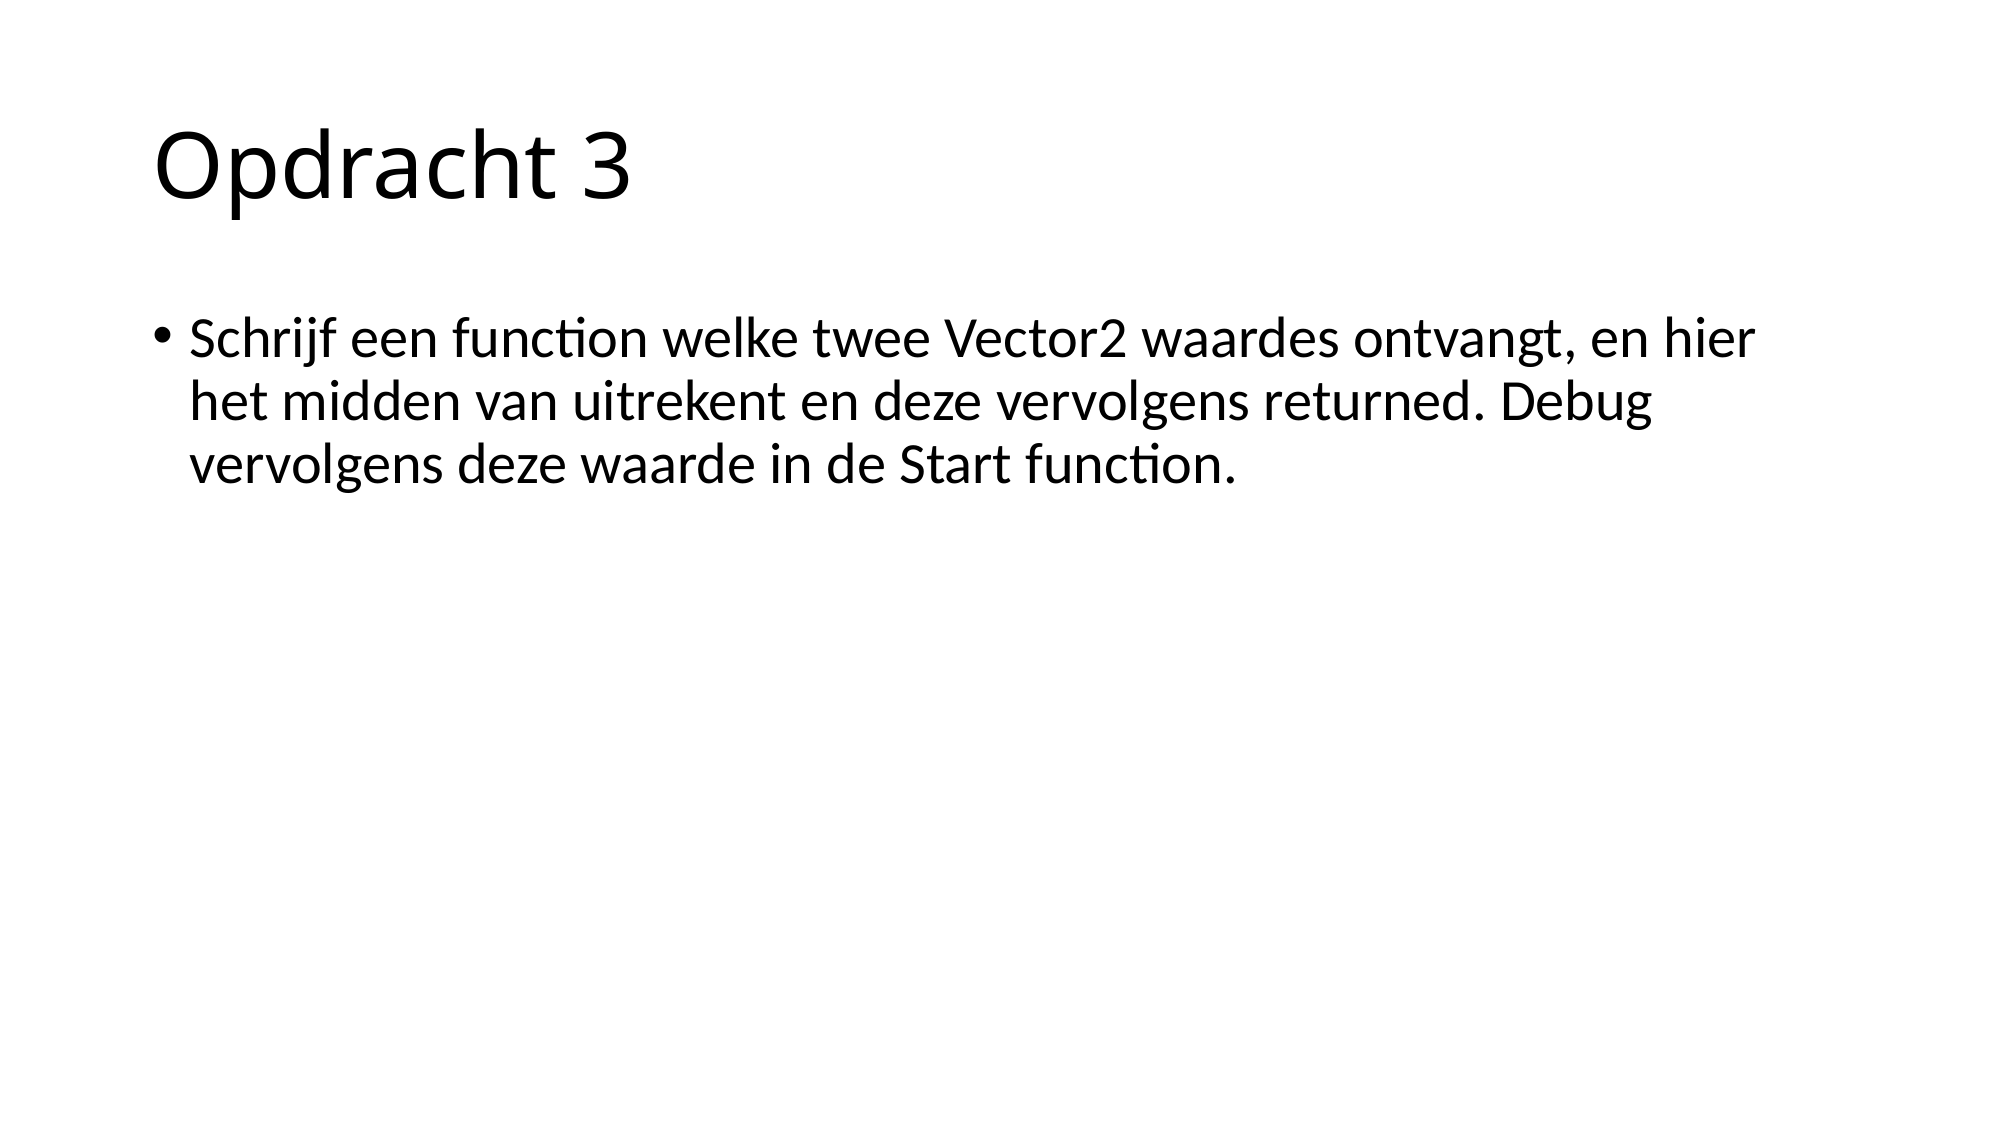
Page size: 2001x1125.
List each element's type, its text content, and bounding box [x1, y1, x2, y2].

title Opdracht 3 [137, 59, 1863, 278]
list Schrijf een function welke twee Vector2 waardes ontvangt, en hier het midden van uitrekent en deze vervolgens returned. Debug vervolgens deze waarde in de Start function. [137, 299, 1863, 1014]
